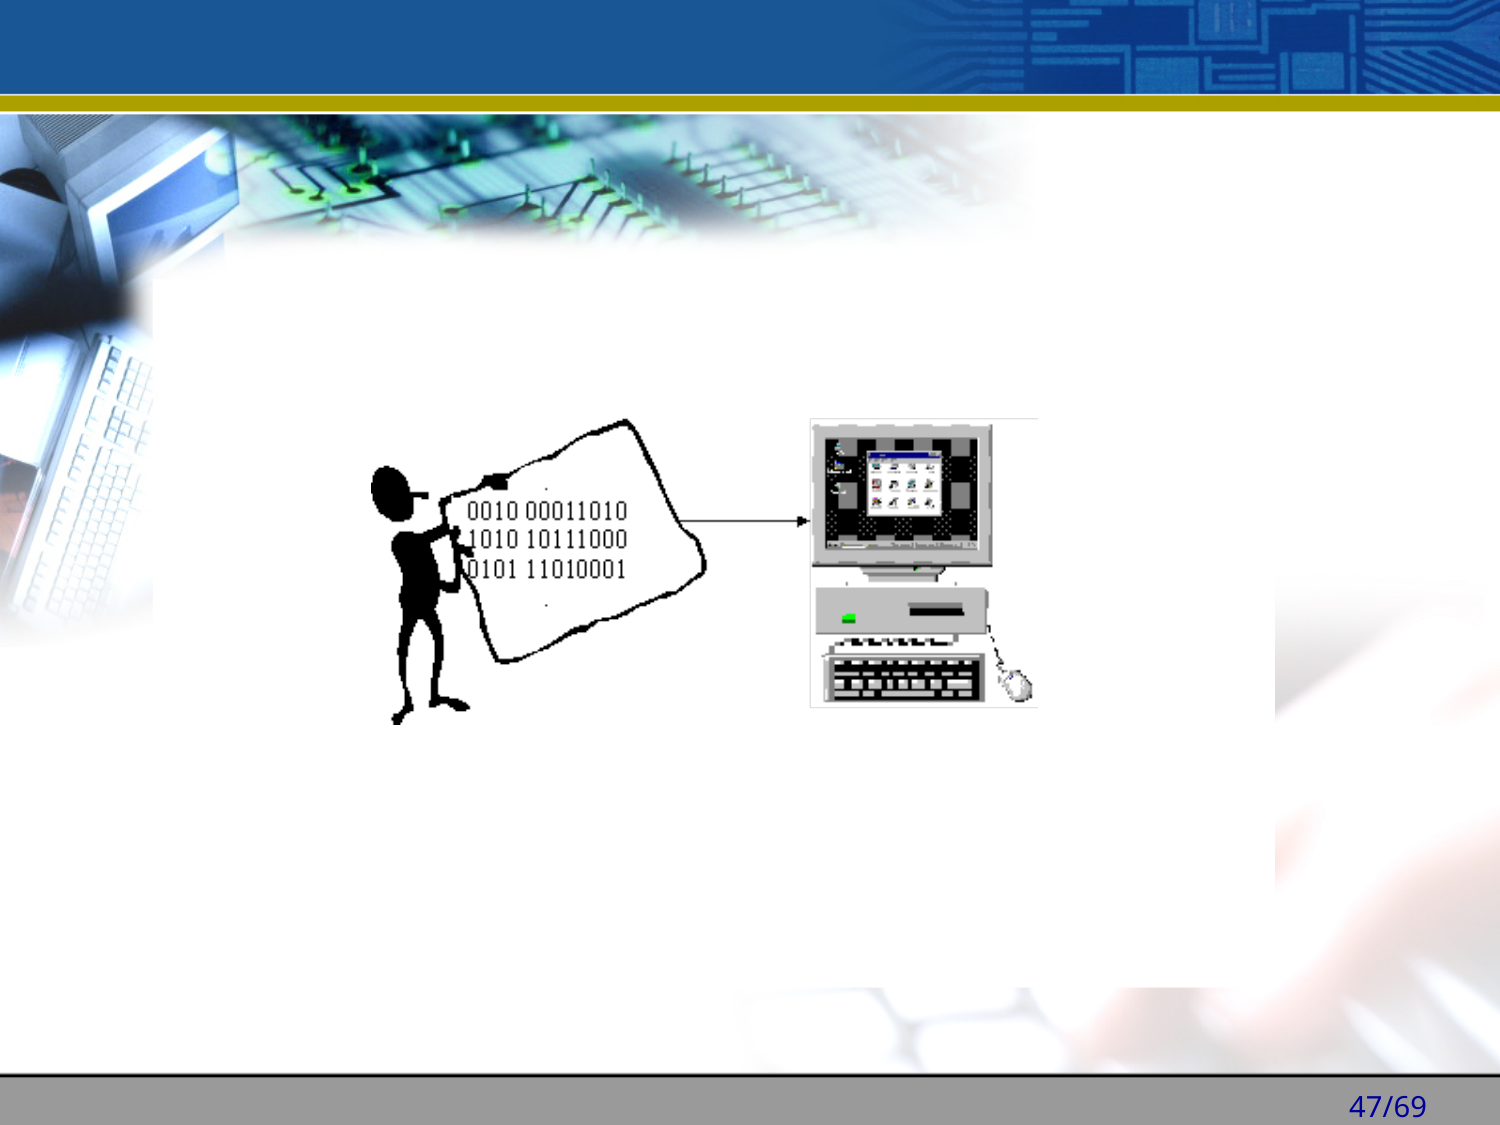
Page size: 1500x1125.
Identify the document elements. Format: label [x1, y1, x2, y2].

text_box [162, 287, 1276, 988]
picture [0, 0, 1500, 1125]
